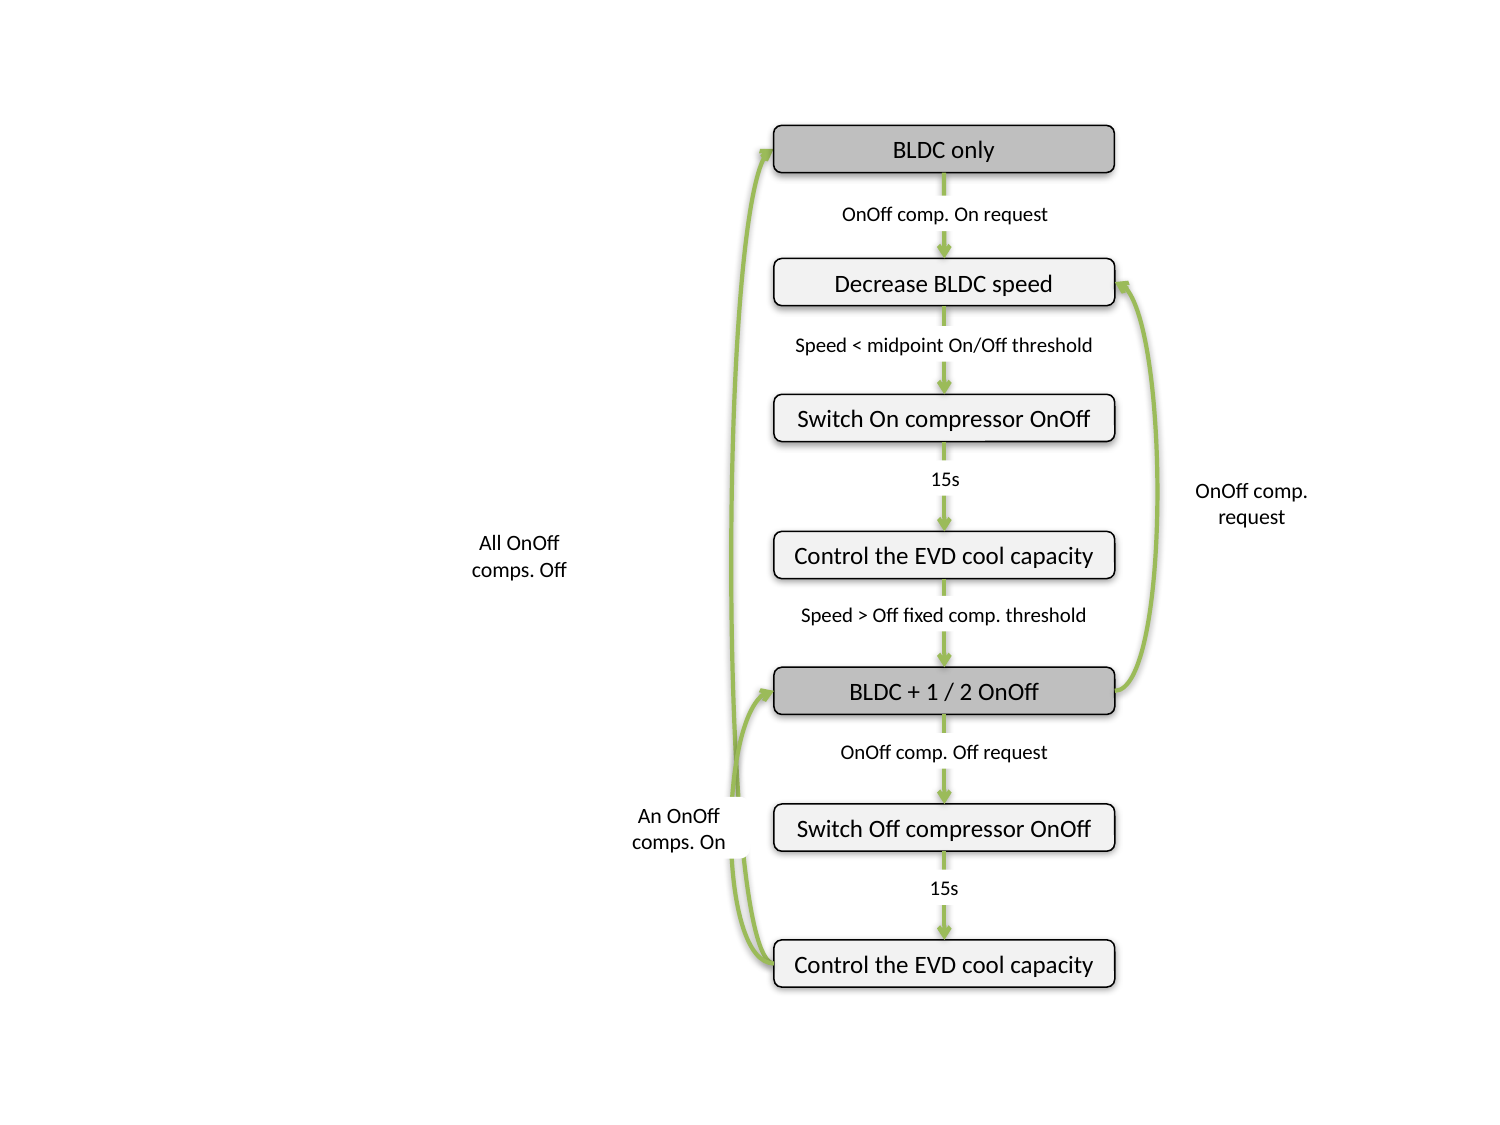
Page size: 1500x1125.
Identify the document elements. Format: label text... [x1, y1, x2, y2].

text_box OnOff comp. request [1173, 469, 1331, 536]
text_box OnOff comp. On request [778, 193, 938, 234]
text_box BLDC only [772, 124, 1116, 174]
text_box Switch Off compressor OnOff [782, 803, 1116, 852]
text_box An OnOff comps. On [606, 794, 753, 861]
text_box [1114, 281, 1118, 692]
text_box OnOff comp. Off request [949, 731, 1116, 771]
text_box OnOff comp. Off request [782, 731, 940, 771]
text_box 15s [949, 867, 1116, 908]
text_box All OnOff comps. Off [440, 522, 599, 589]
text_box 15s [782, 867, 940, 908]
text_box Speed < midpoint On/Off threshold [949, 324, 1109, 364]
text_box 15s [949, 458, 1109, 498]
text_box Switch On compressor OnOff [778, 393, 1109, 443]
text_box Control the EVD cool capacity [778, 530, 1109, 580]
text_box 15s [778, 458, 940, 498]
text_box Speed > Off fixed comp. threshold [949, 593, 1109, 634]
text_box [773, 690, 777, 964]
text_box Speed < midpoint On/Off threshold [778, 324, 940, 364]
text_box Control the EVD cool capacity [773, 939, 1116, 988]
text_box Speed > Off fixed comp. threshold [778, 593, 940, 634]
text_box BLDC + 1 / 2 OnOff [778, 666, 1116, 716]
text_box Decrease BLDC speed [778, 257, 1116, 307]
text_box OnOff comp. On request [948, 193, 1117, 234]
